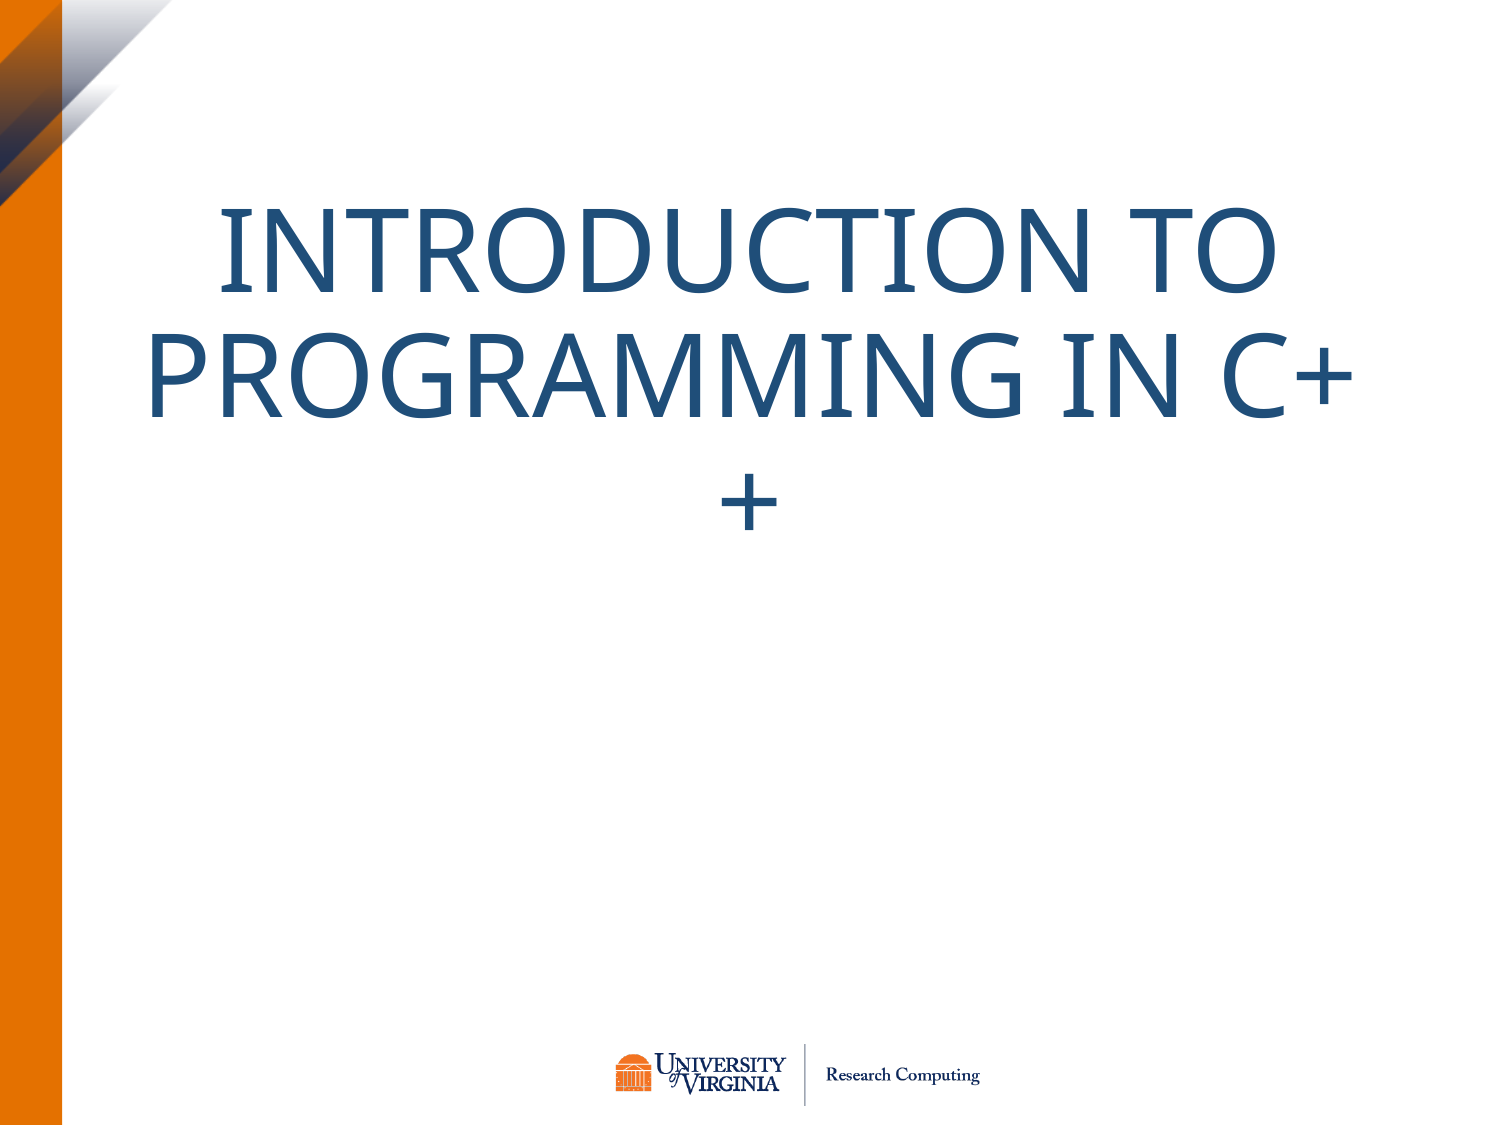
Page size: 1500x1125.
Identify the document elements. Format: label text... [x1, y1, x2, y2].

title Introduction to Programming in C++ [112, 184, 1388, 576]
picture [607, 1044, 988, 1106]
picture [0, 0, 176, 210]
